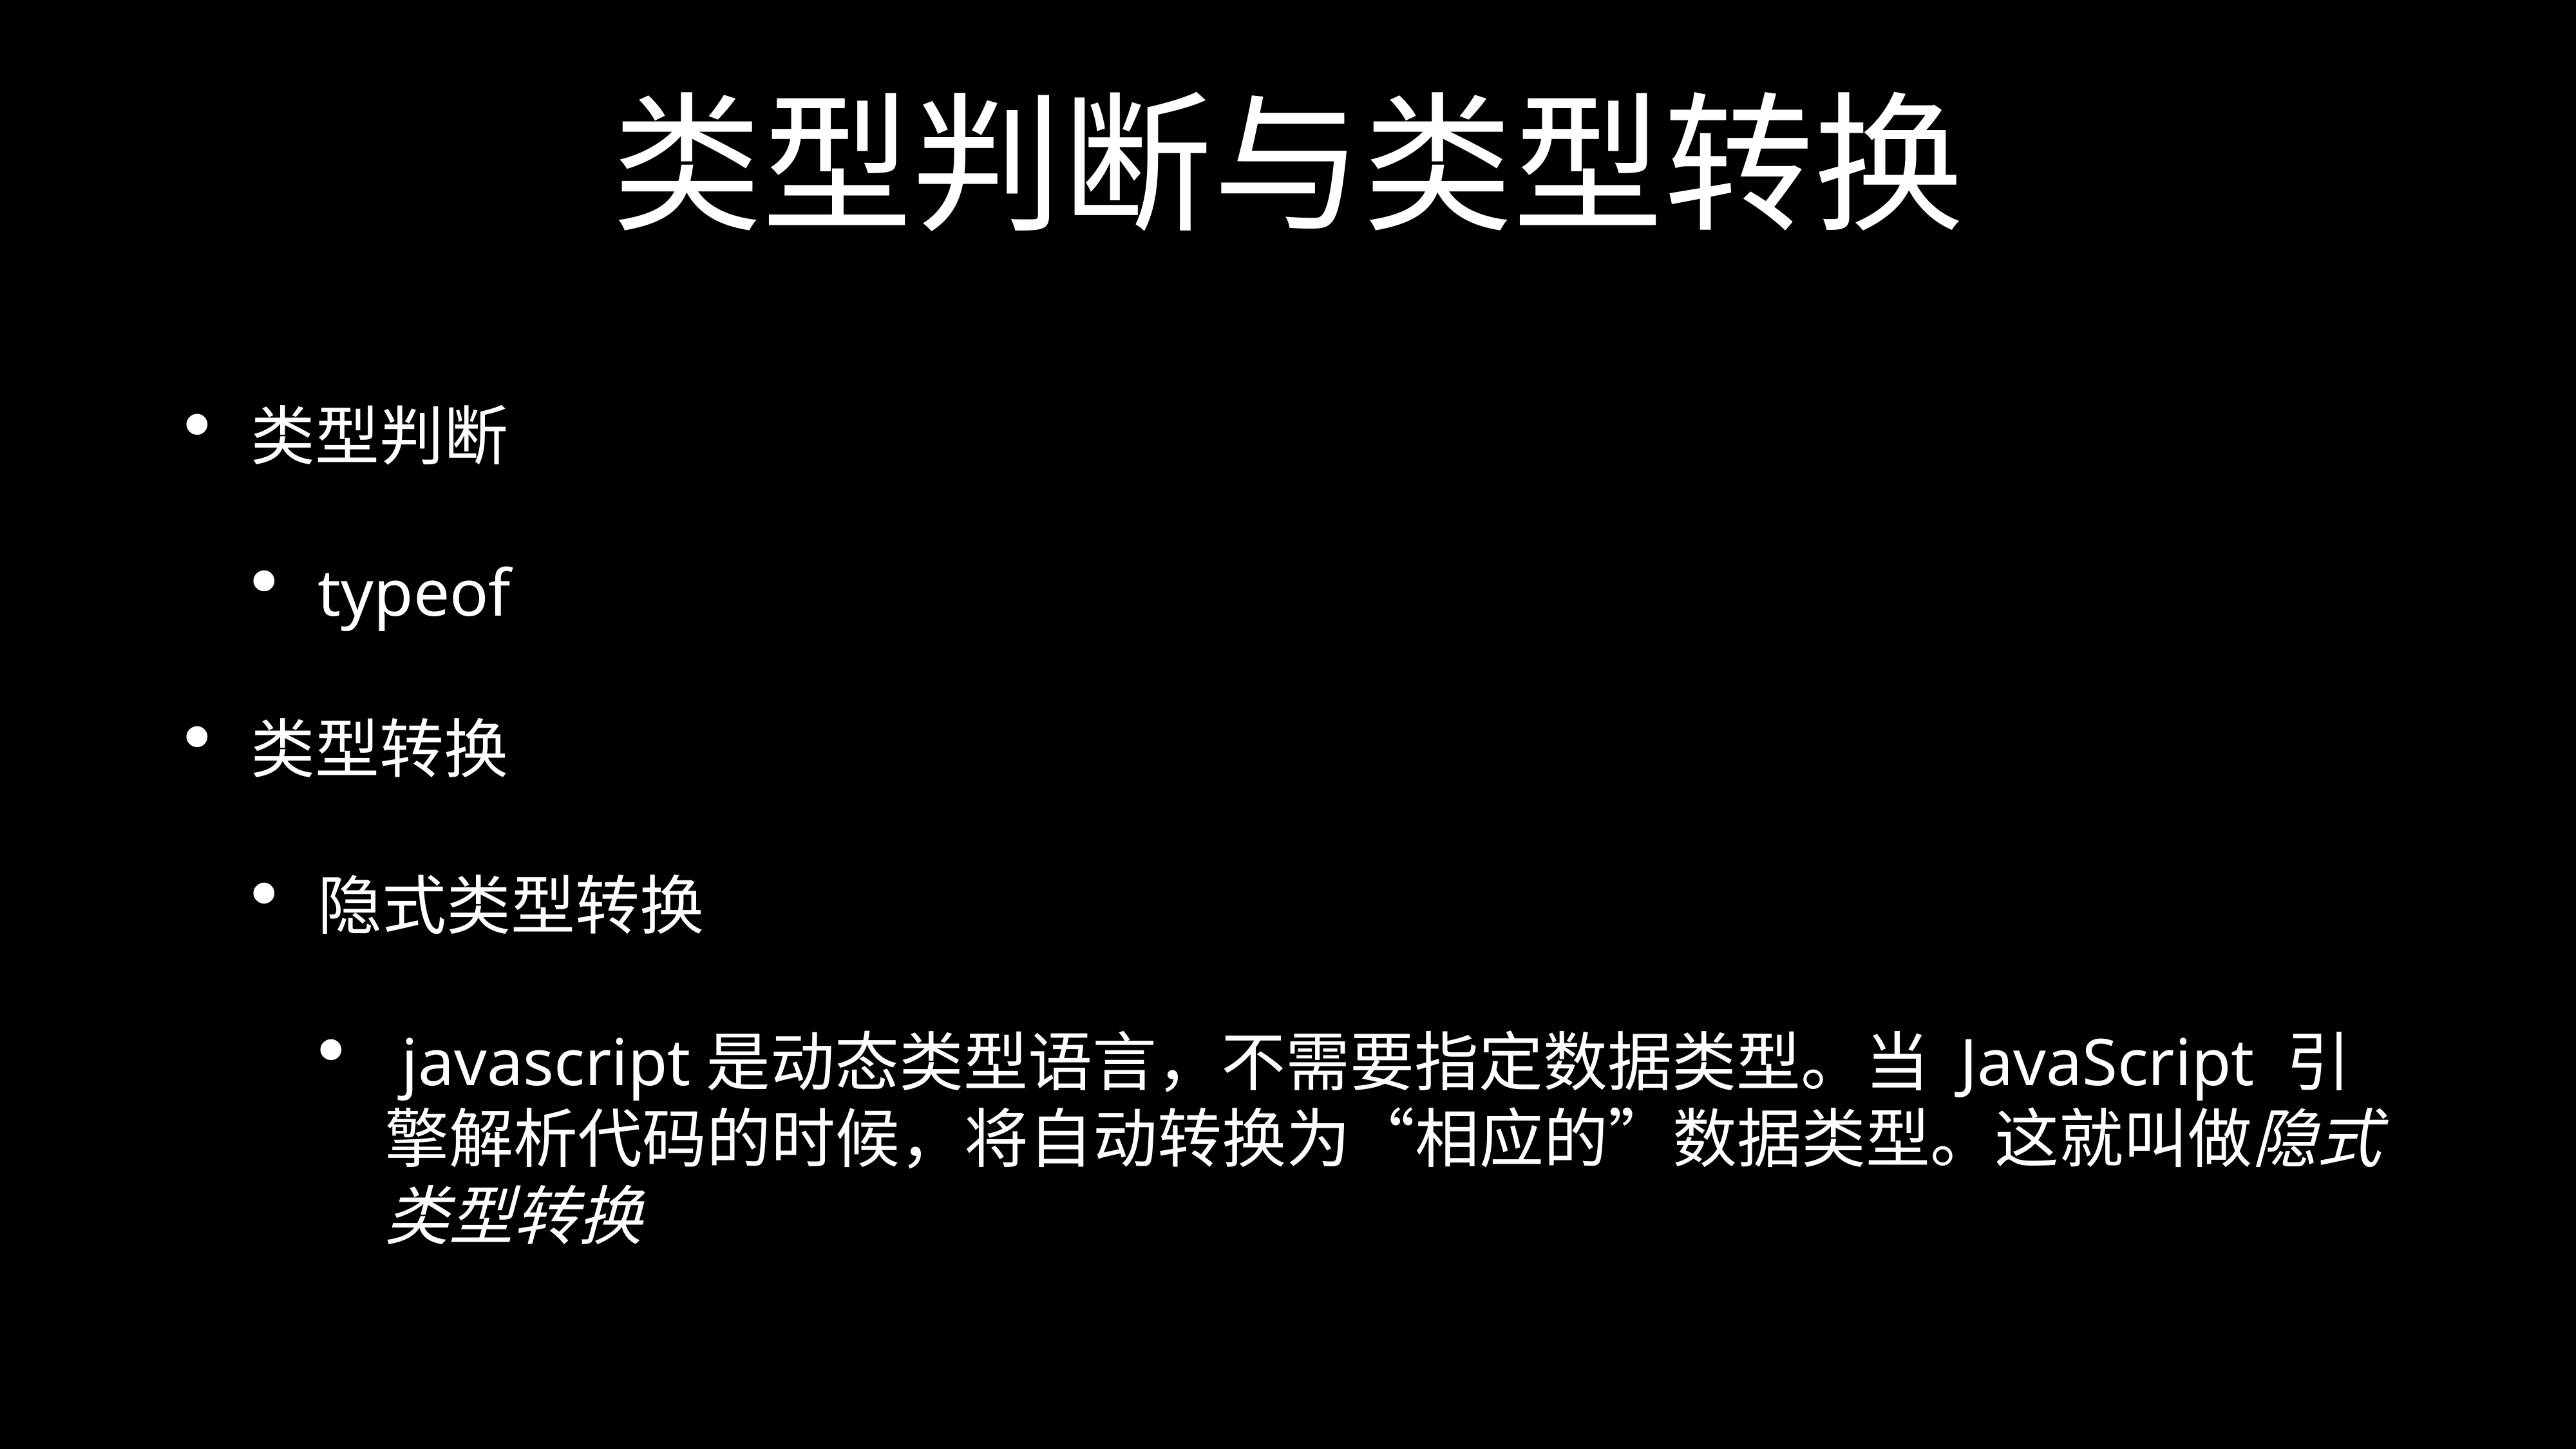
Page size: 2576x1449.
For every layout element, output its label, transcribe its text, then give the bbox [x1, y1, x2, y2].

title 类型判断与类型转换 [178, 37, 2398, 279]
list 类型判断 typeof 类型转换 隐式类型转换 javascript是动态类型语言，不需要指定数据类型。当 JavaScript 引擎解析代码的时候，将自动转换为“相应的”数据类型。这就叫做隐式类型转换 [178, 332, 2398, 1316]
